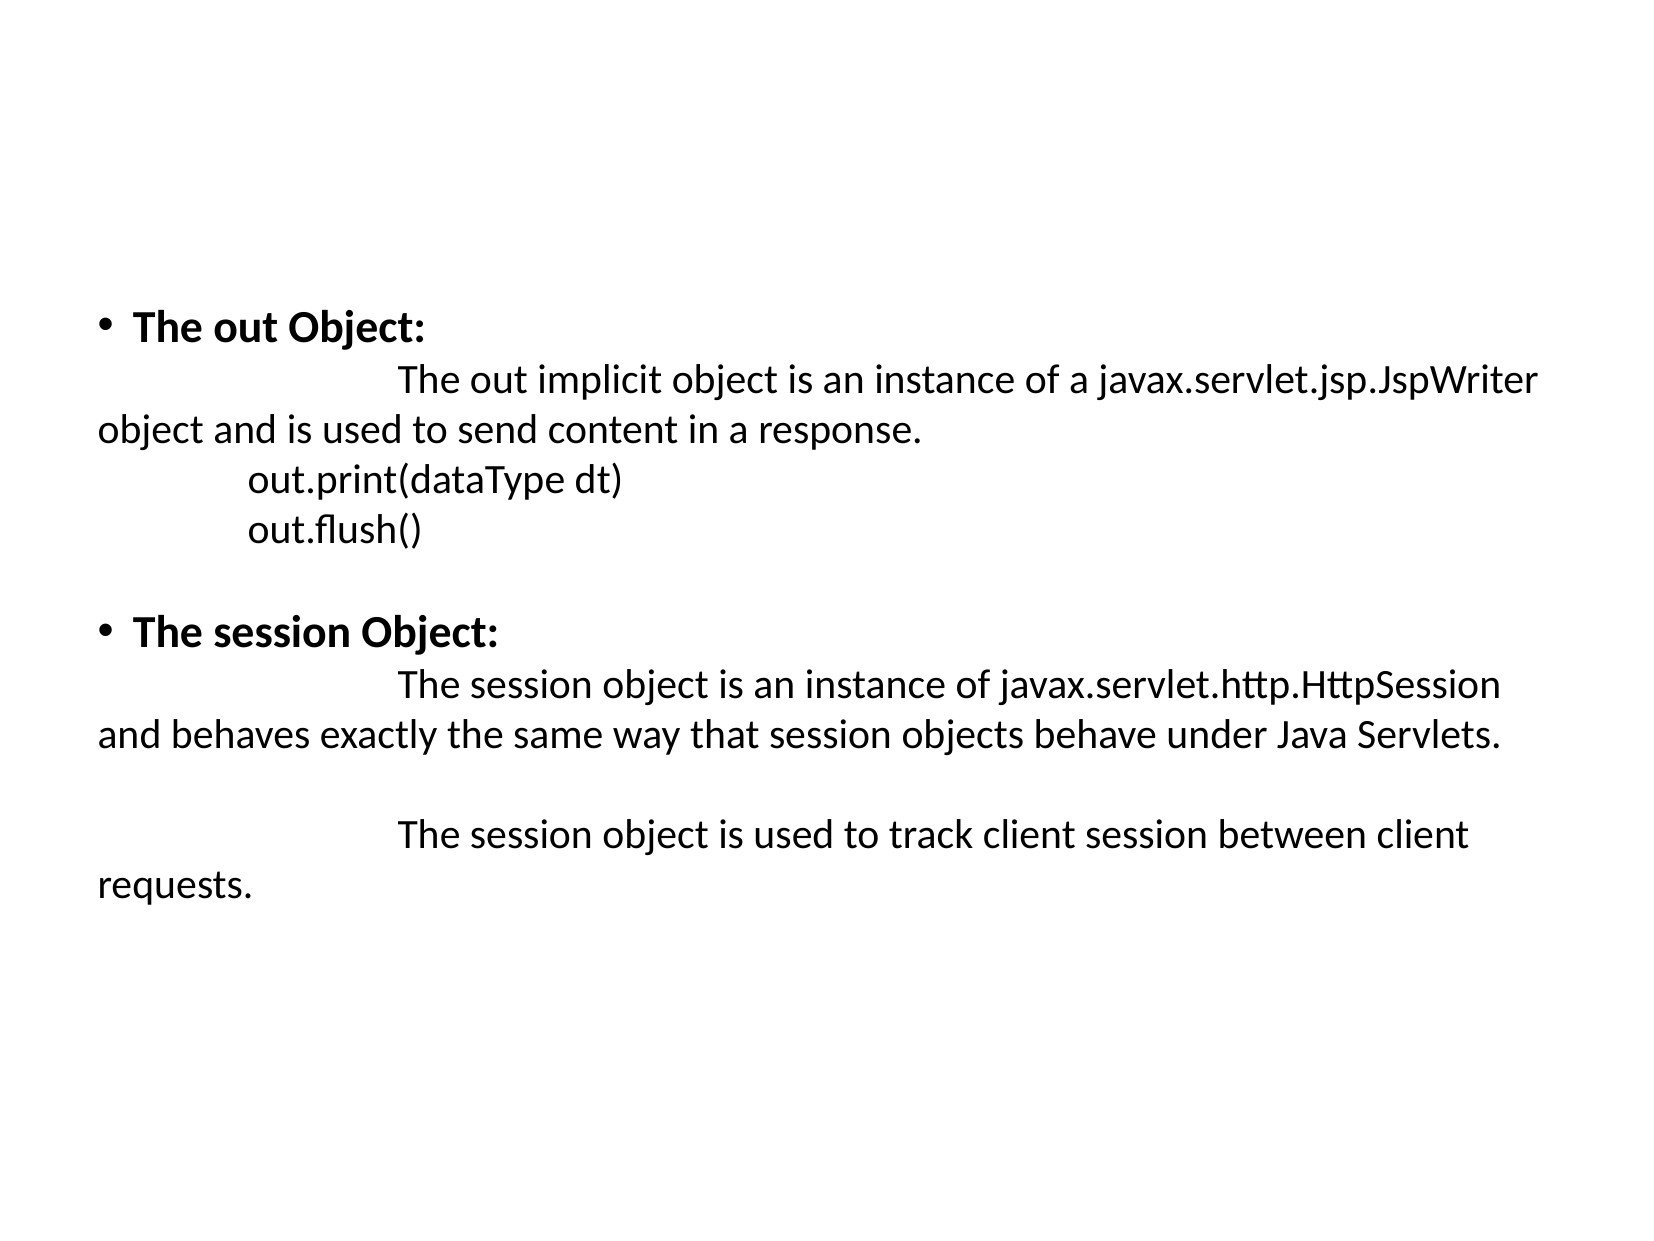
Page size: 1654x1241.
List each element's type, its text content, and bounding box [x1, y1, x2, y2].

text_box The out Object: The out implicit object is an instance of a javax.servlet.jsp.JspWriter object and is used to send content in a response. out.print(dataType dt) out.flush() The session Object: The session object is an instance of javax.servlet.http.HttpSession and behaves exactly the same way that session objects behave under Java Servlets. The session object is used to track client session between client requests. [82, 289, 1571, 1108]
